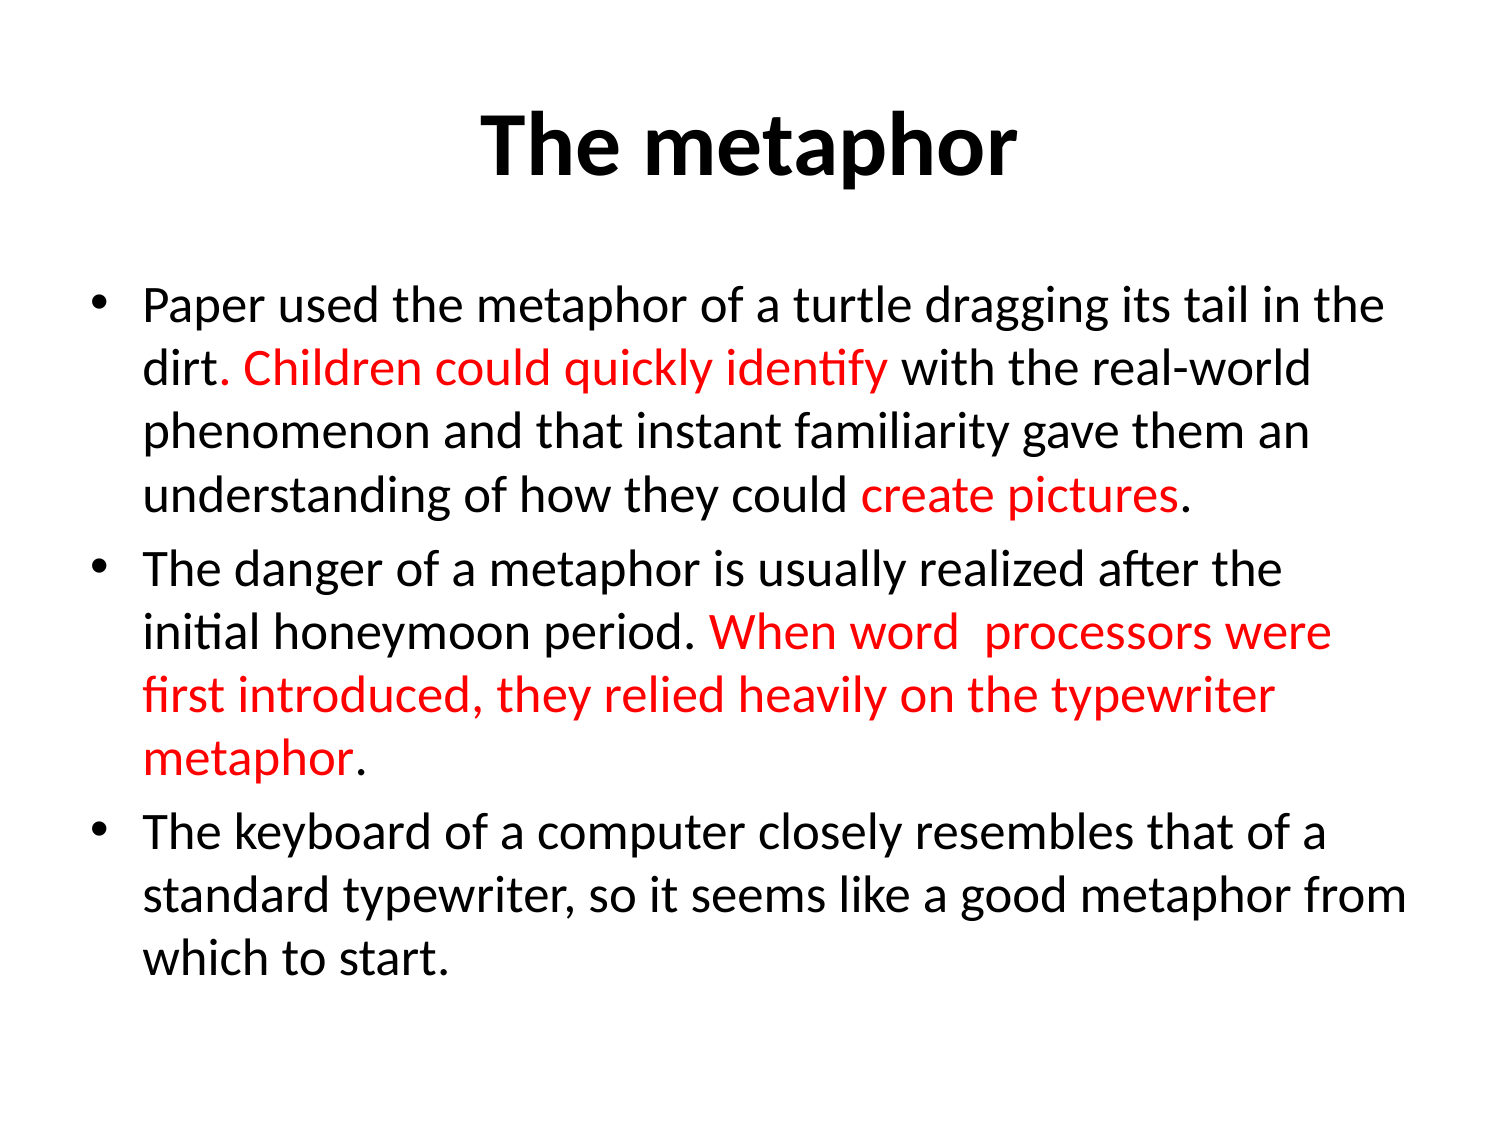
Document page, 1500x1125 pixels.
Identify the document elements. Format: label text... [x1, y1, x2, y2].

title The metaphor [75, 45, 1425, 233]
list Paper used the metaphor of a turtle dragging its tail in the dirt. Children could quickly identify with the real-world phenomenon and that instant familiarity gave them an understanding of how they could create pictures. The danger of a metaphor is usually realized after the initial honeymoon period. When word processors were first introduced, they relied heavily on the typewriter metaphor. The keyboard of a computer closely resembles that of a standard typewriter, so it seems like a good metaphor from which to start. [75, 262, 1425, 1005]
